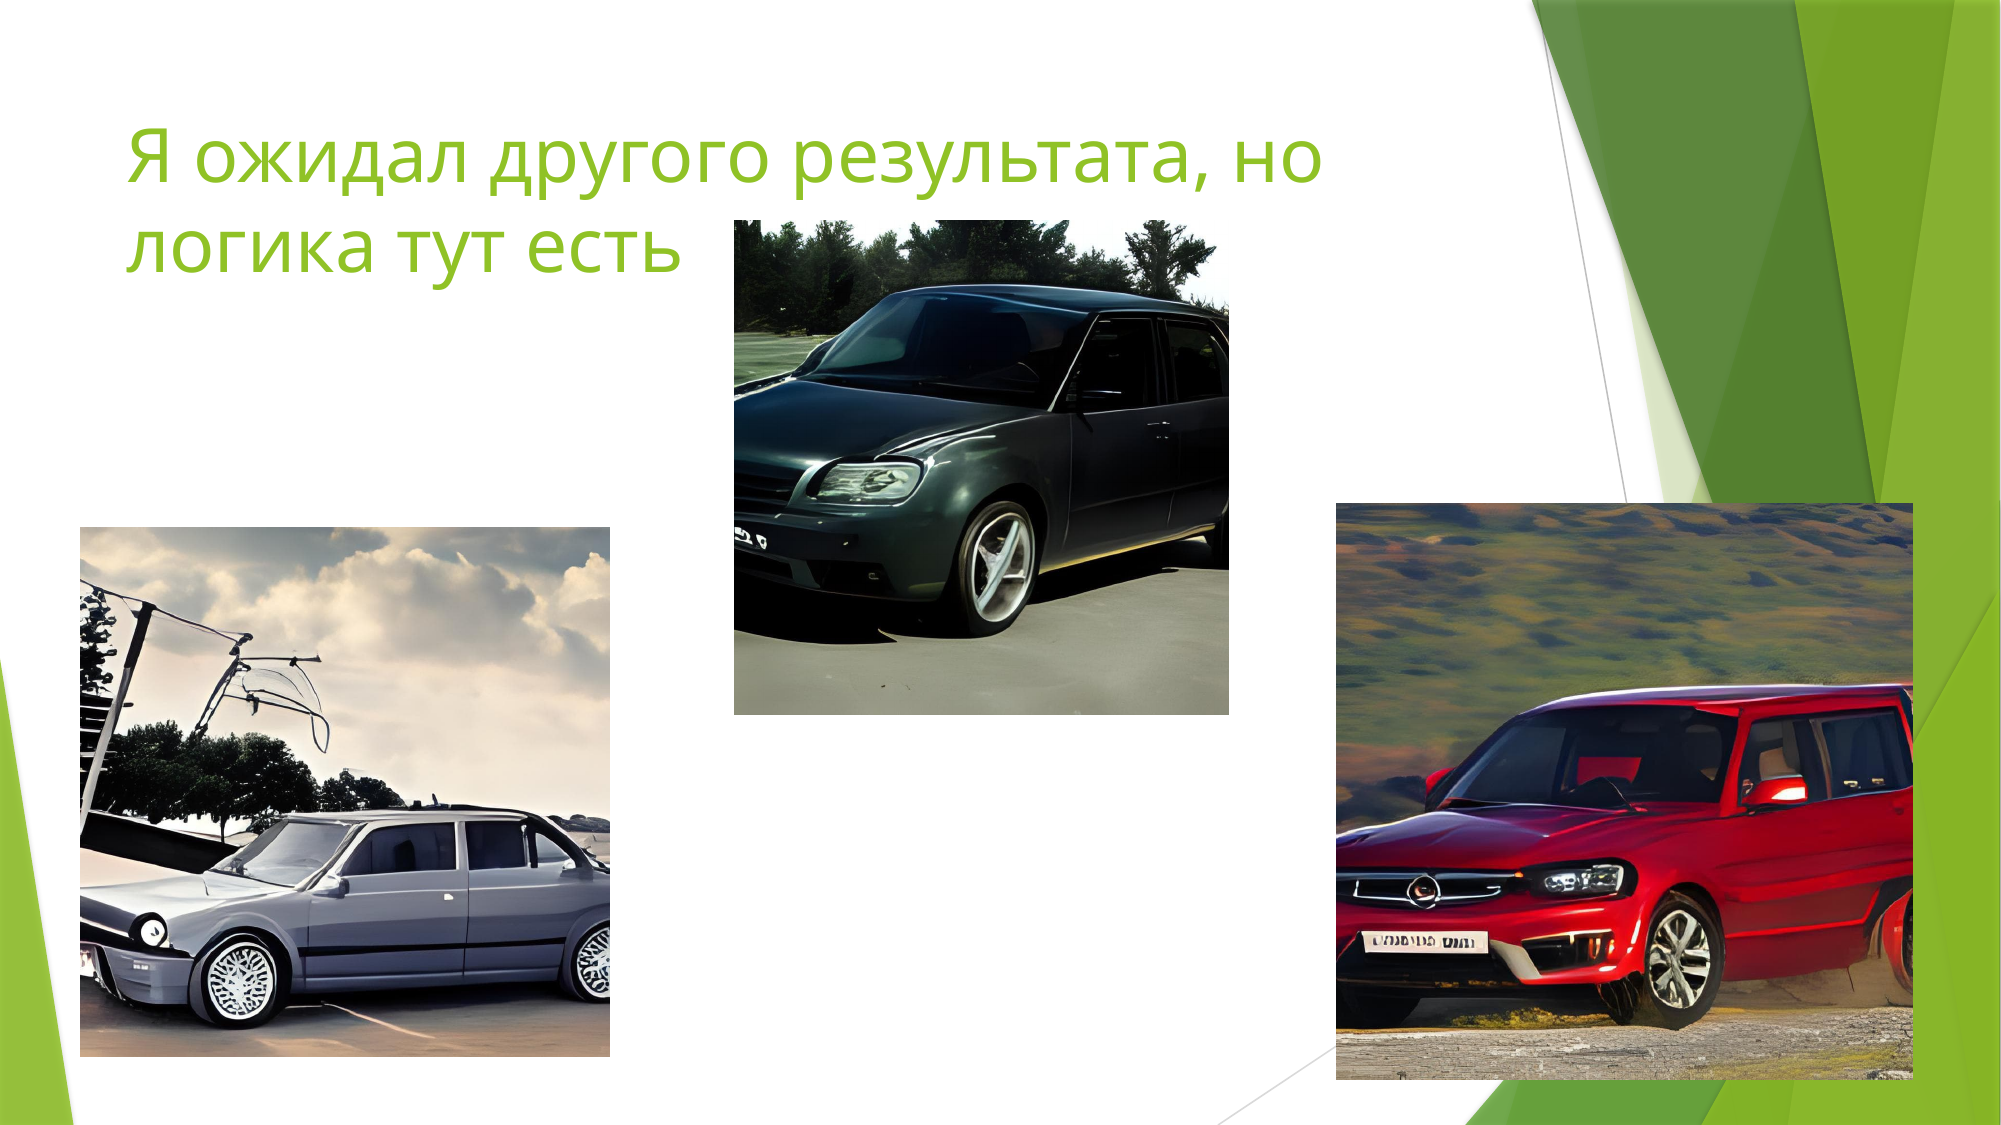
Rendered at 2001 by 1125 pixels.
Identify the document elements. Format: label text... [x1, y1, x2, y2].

picture [1336, 503, 1913, 1081]
picture [80, 526, 611, 1057]
title Я ожидал другого результата, но логика тут есть [111, 99, 1522, 317]
picture [734, 220, 1230, 715]
